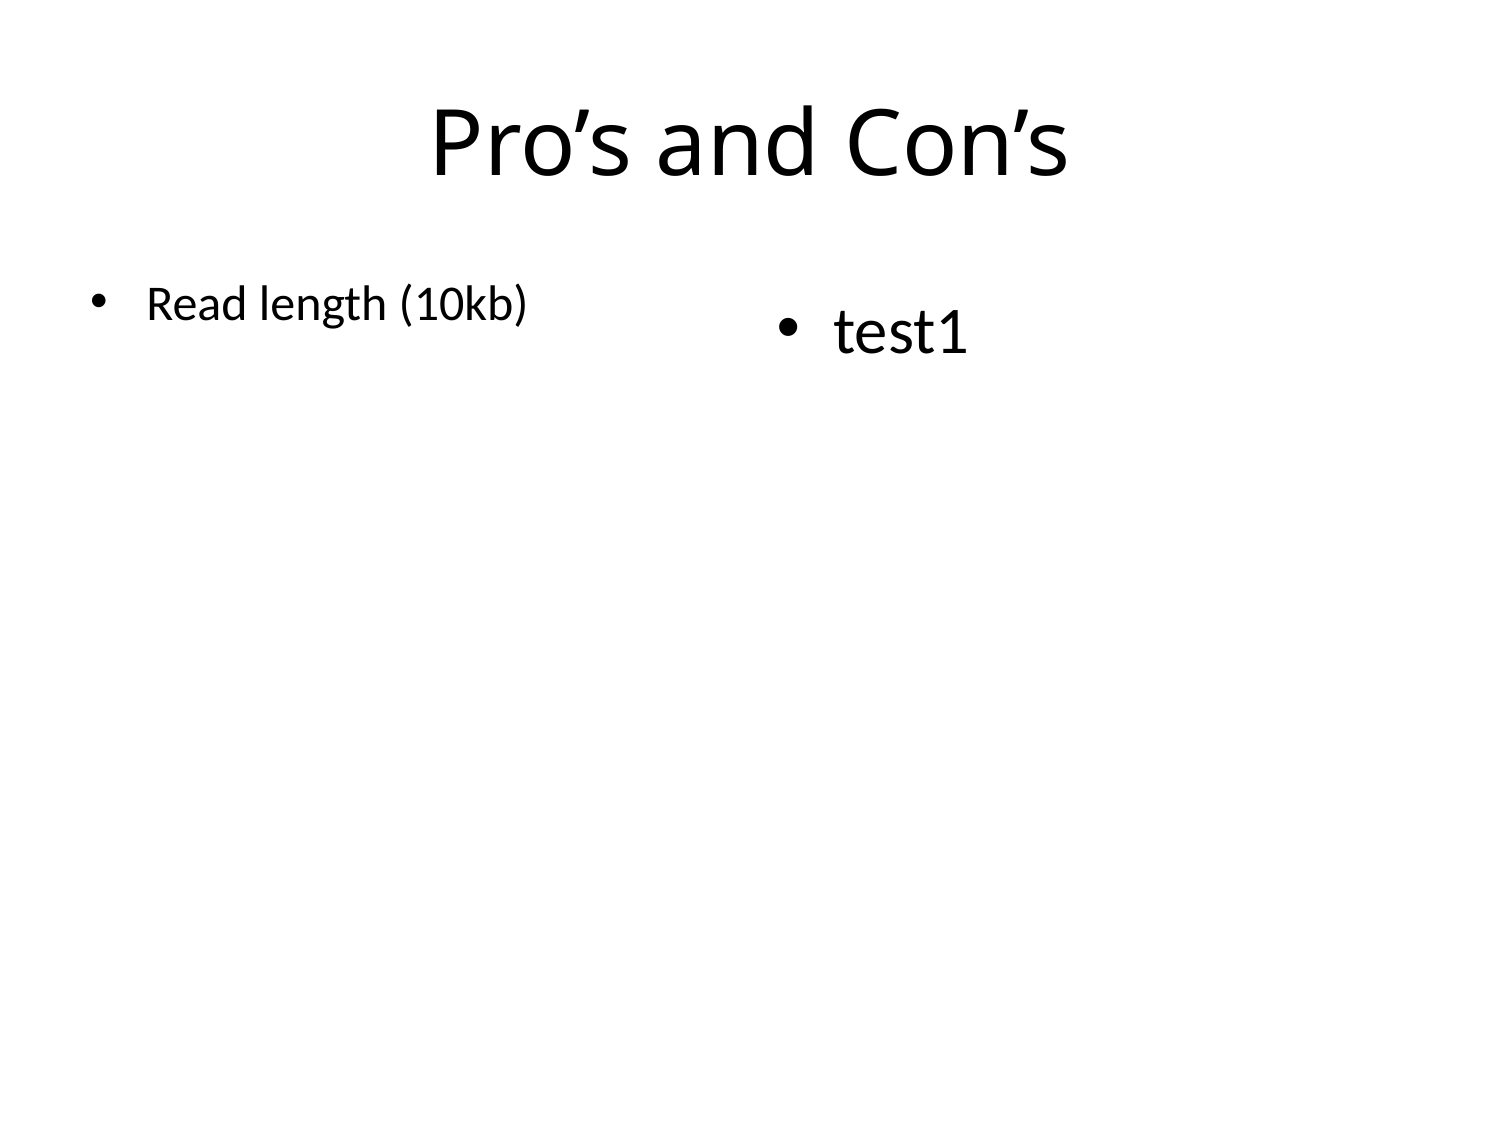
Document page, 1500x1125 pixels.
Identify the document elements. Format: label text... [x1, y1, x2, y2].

text_box test1 [761, 278, 1414, 1022]
title Pro’s and Con’s [75, 45, 1425, 233]
list Read length (10kb) [75, 262, 727, 1005]
